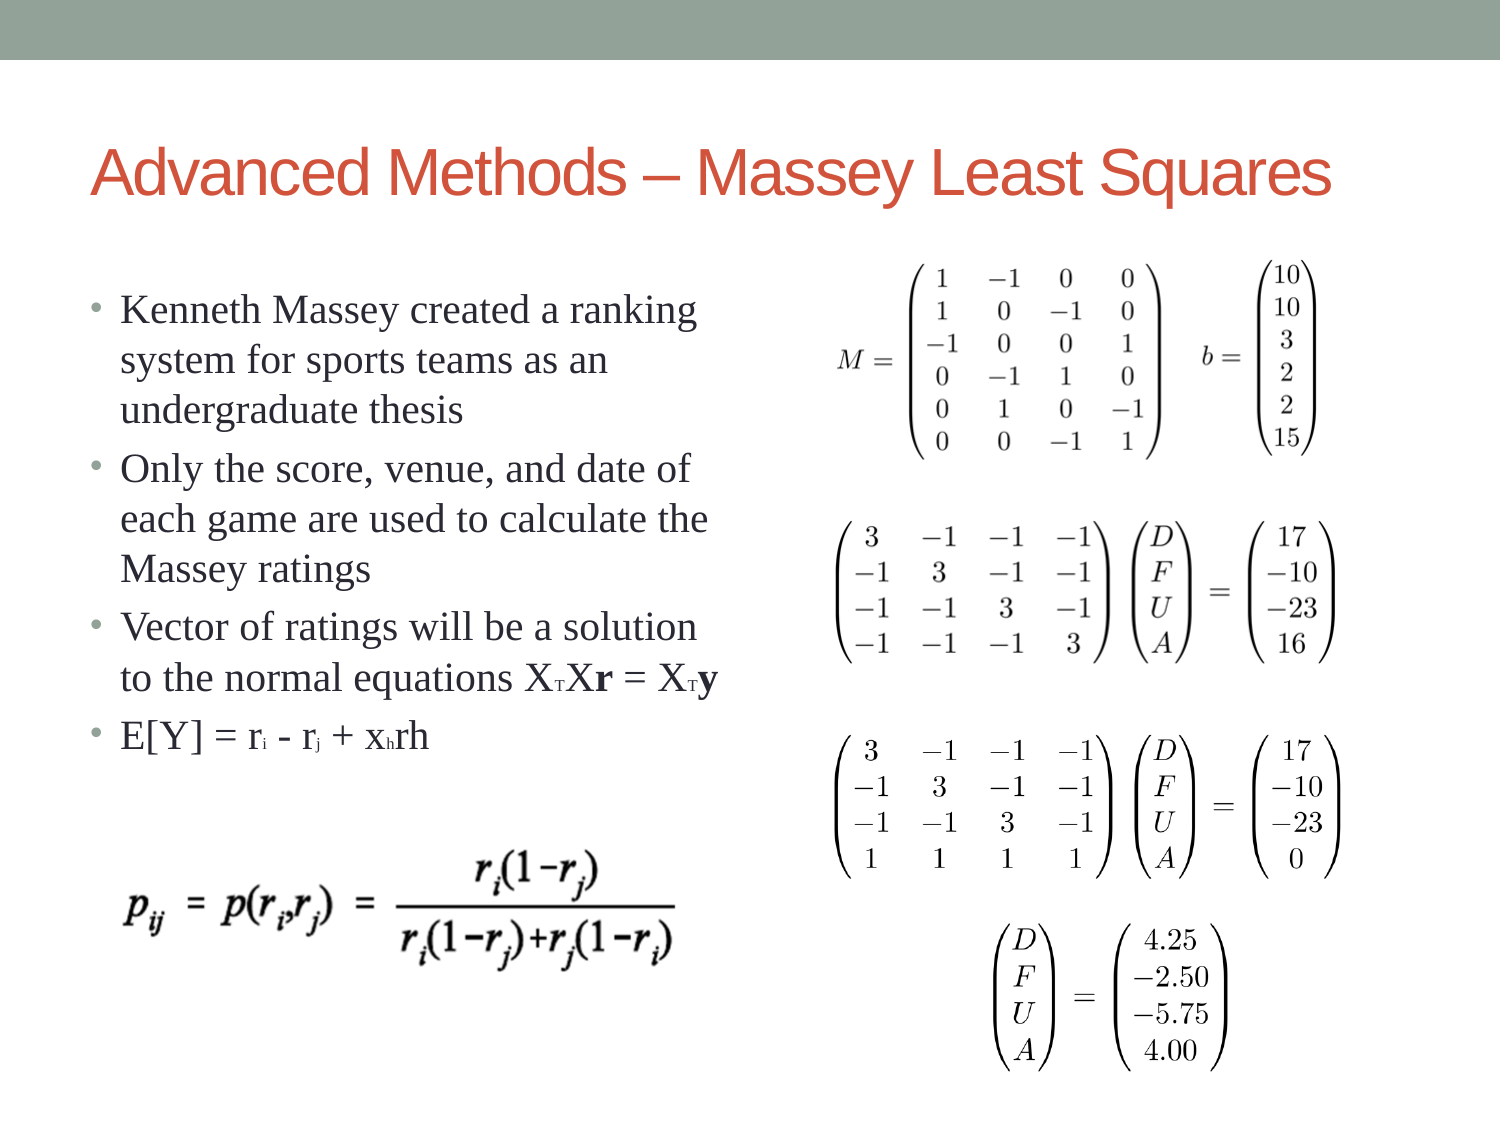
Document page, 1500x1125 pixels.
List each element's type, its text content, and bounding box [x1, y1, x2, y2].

picture [822, 728, 1348, 887]
list Kenneth Massey created a ranking system for sports teams as an undergraduate thesis Only the score, venue, and date of each game are used to calculate the Massey ratings Vector of ratings will be a solution to the normal equations XTXr = XTy E[Y] = ri - rj + xhrh [75, 274, 738, 1049]
picture [87, 807, 698, 988]
picture [822, 500, 1350, 683]
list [812, 249, 1349, 499]
title Advanced Methods – Massey Least Squares [75, 87, 1425, 250]
picture [974, 912, 1240, 1082]
